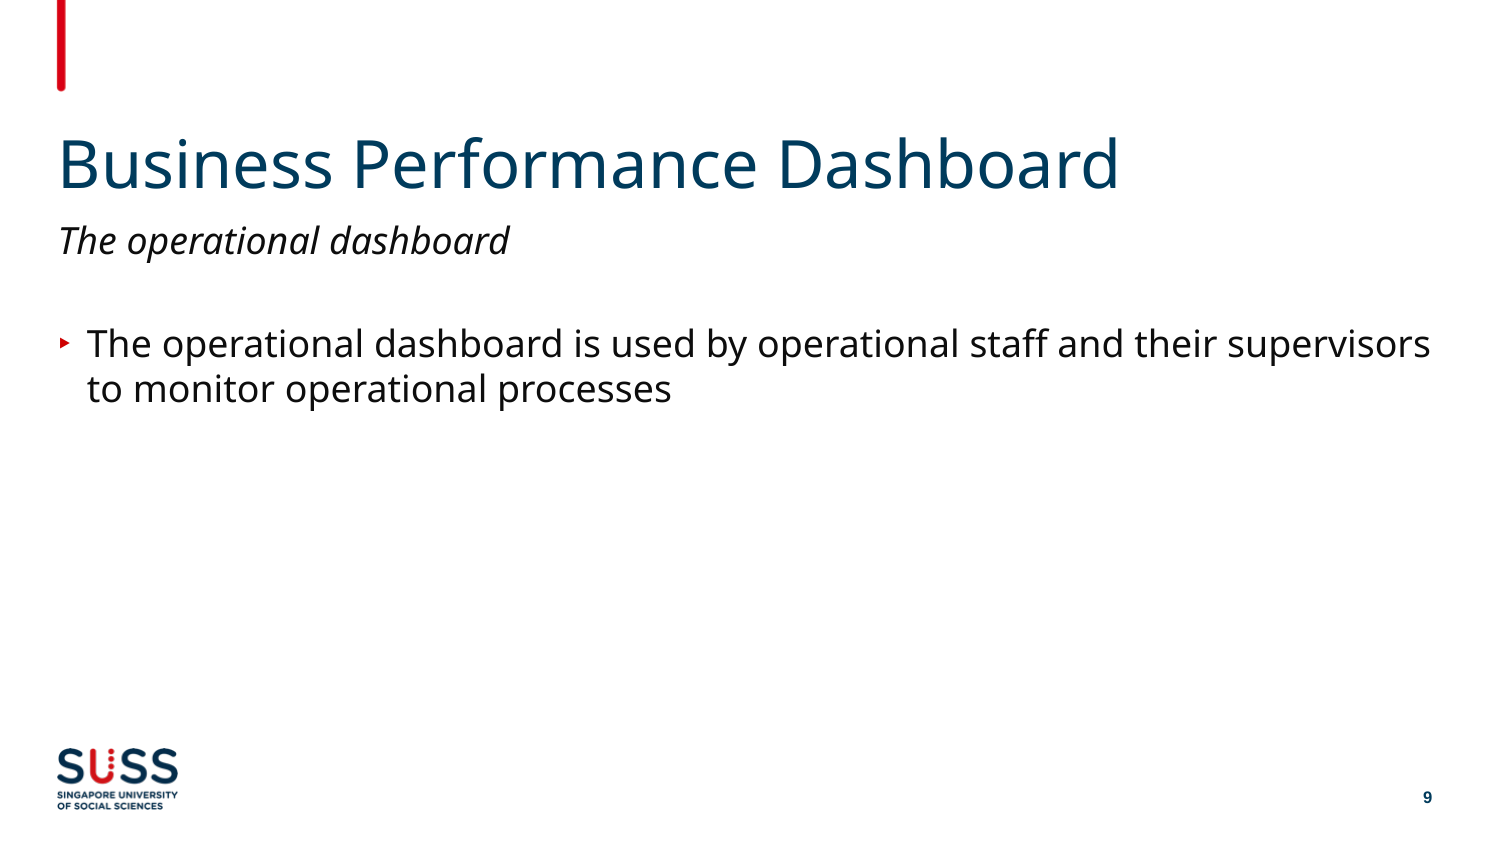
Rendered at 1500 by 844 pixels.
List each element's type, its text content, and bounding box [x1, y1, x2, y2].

list The operational dashboard is used by operational staff and their supervisors to monitor operational processes [42, 312, 1448, 719]
picture [56, 0, 70, 74]
title Business Performance Dashboard [42, 74, 1448, 209]
list The operational dashboard [42, 209, 1448, 278]
picture [57, 748, 178, 810]
